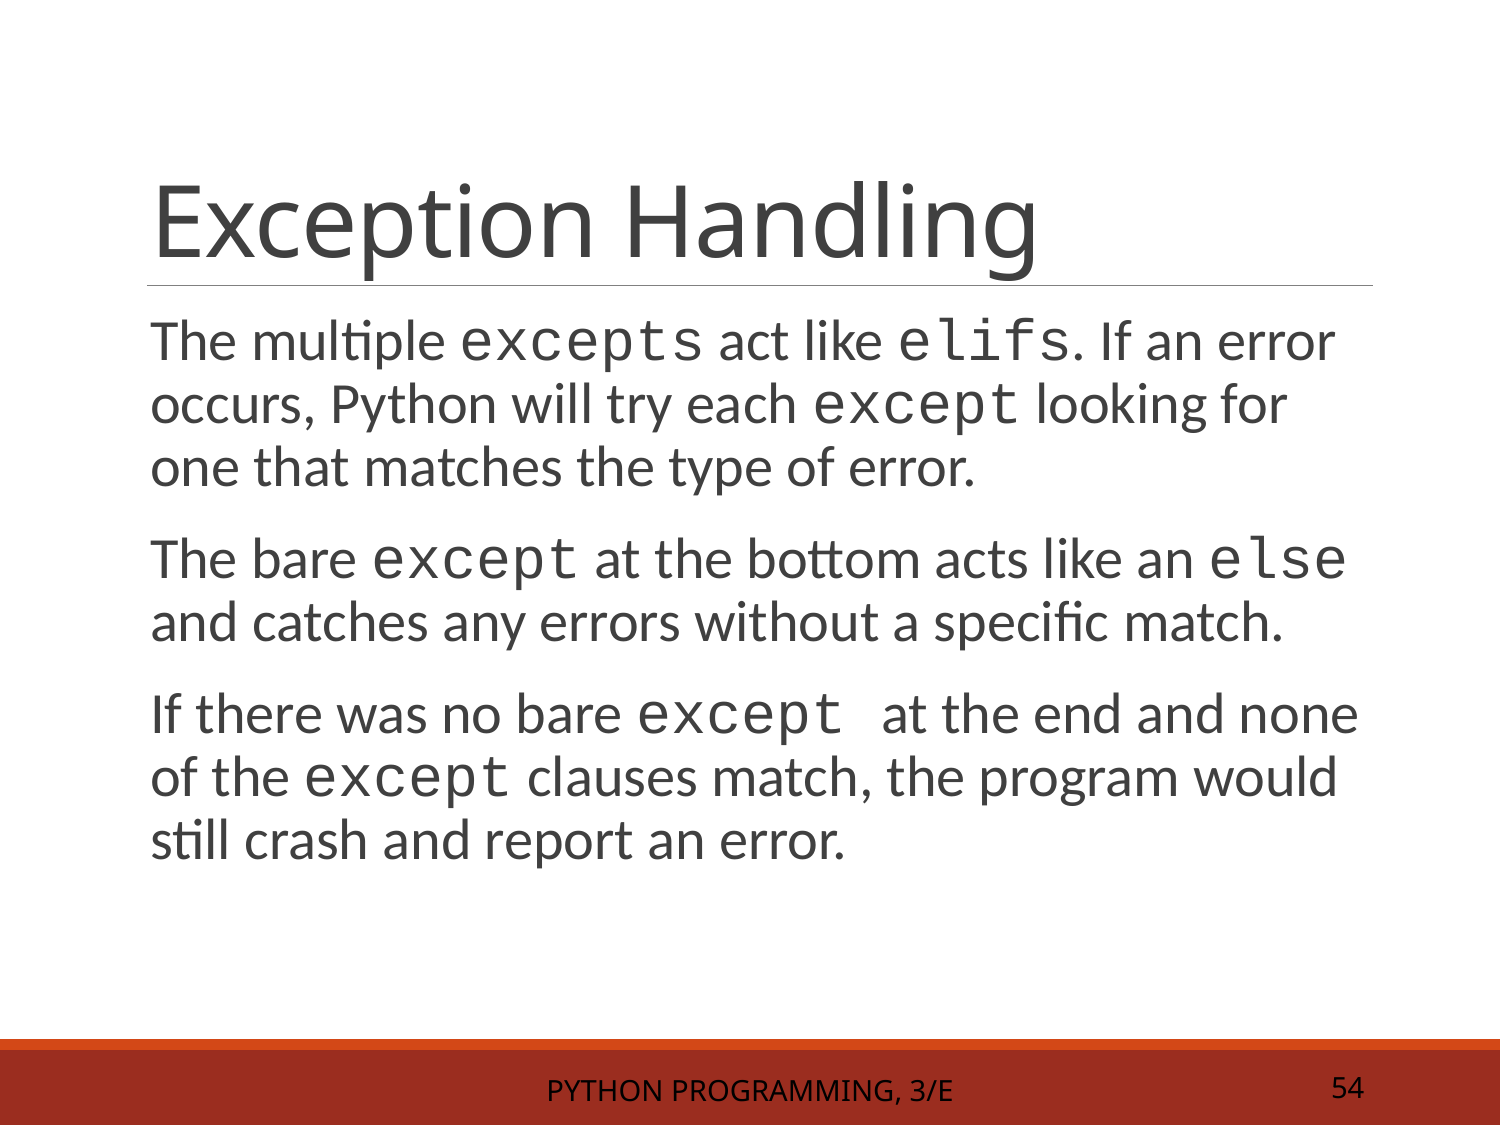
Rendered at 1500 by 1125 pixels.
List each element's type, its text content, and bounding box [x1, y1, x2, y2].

title Exception Handling [135, 47, 1373, 285]
slide_number 54 [1218, 1059, 1380, 1120]
footer Python Programming, 3/e [453, 1059, 1047, 1120]
list The multiple excepts act like elifs. If an error occurs, Python will try each except looking for one that matches the type of error. The bare except at the bottom acts like an else and catches any errors without a specific match. If there was no bare except at the end and none of the except clauses match, the program would still crash and report an error. [135, 302, 1373, 963]
